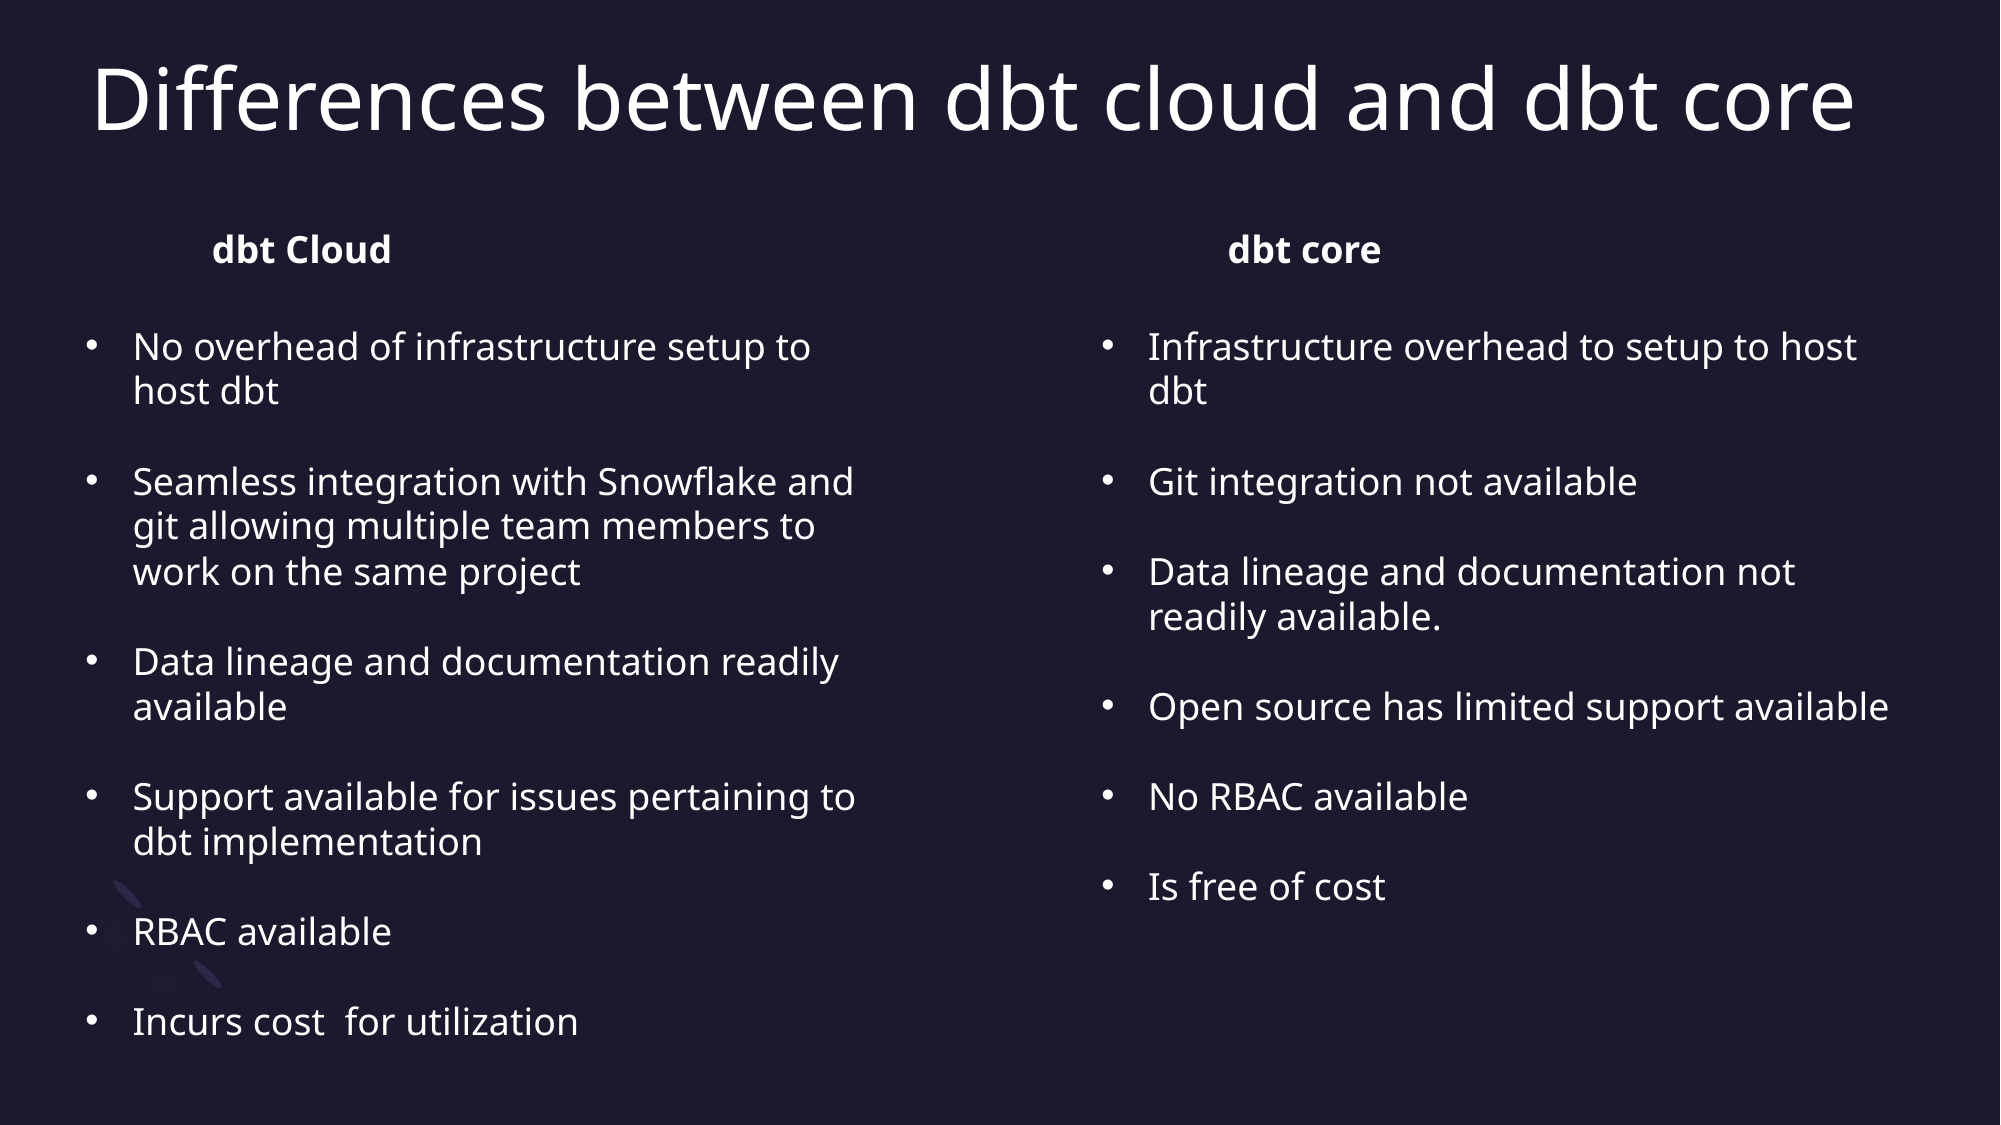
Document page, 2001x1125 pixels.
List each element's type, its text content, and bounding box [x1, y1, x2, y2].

text_box dbt core [1212, 219, 1803, 279]
title Differences between dbt cloud and dbt core [90, 44, 1910, 171]
text_box Infrastructure overhead to setup to host dbt Git integration not available Data lineage and documentation not readily available. Open source has limited support available No RBAC available Is free of cost [1086, 315, 1930, 1095]
text_box No overhead of infrastructure setup to host dbt Seamless integration with Snowflake and git allowing multiple team members to work on the same project Data lineage and documentation readily available Support available for issues pertaining to dbt implementation RBAC available Incurs cost for utilization [70, 315, 914, 1125]
text_box dbt Cloud [197, 219, 788, 279]
